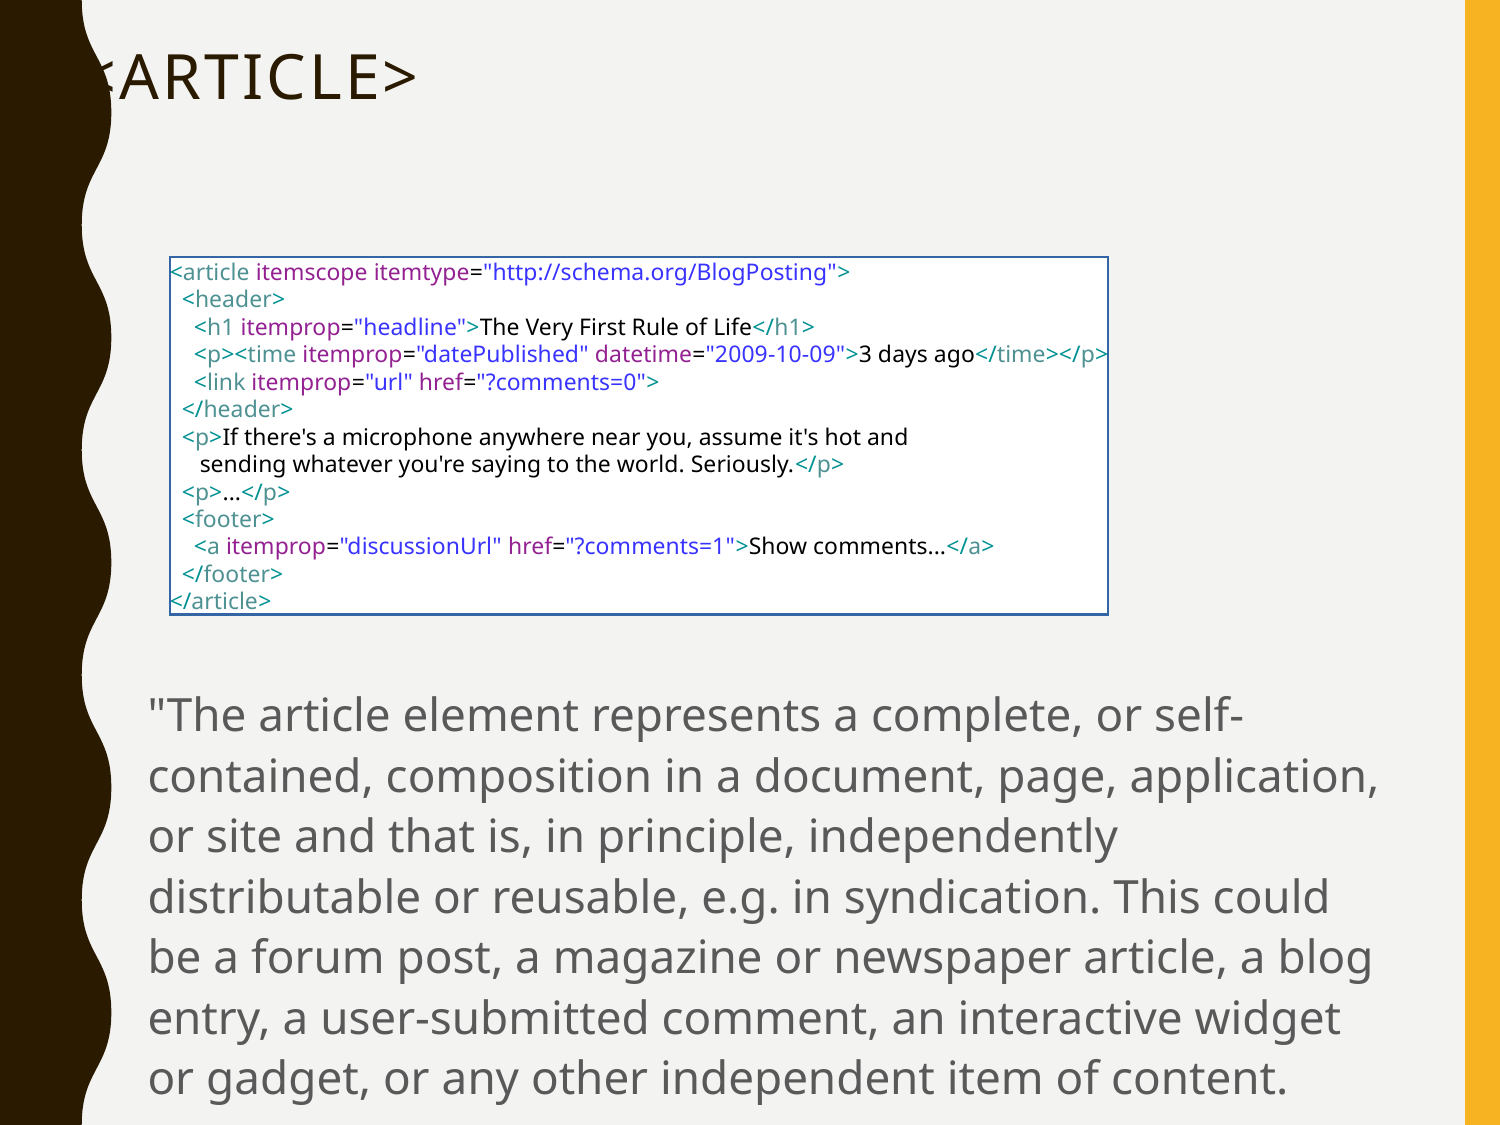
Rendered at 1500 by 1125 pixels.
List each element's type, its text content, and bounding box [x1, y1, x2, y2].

title <article> [65, 38, 1435, 200]
text_box <article itemscope itemtype="http://schema.org/BlogPosting"> <header> <h1 itemprop="headline">The Very First Rule of Life</h1> <p><time itemprop="datePublished" datetime="2009-10-09">3 days ago</time></p> <link itemprop="url" href="?comments=0"> </header> <p>If there's a microphone anywhere near you, assume it's hot and sending whatever you're saying to the world. Seriously.</p> <p>...</p> <footer> <a itemprop="discussionUrl" href="?comments=1">Show comments...</a> </footer> </article> [169, 257, 1109, 615]
list "The article element represents a complete, or self-contained, composition in a document, page, application, or site and that is, in principle, independently distributable or reusable, e.g. in syndication. This could be a forum post, a magazine or newspaper article, a blog entry, a user-submitted comment, an interactive widget or gadget, or any other independent item of content. [132, 672, 1406, 1069]
